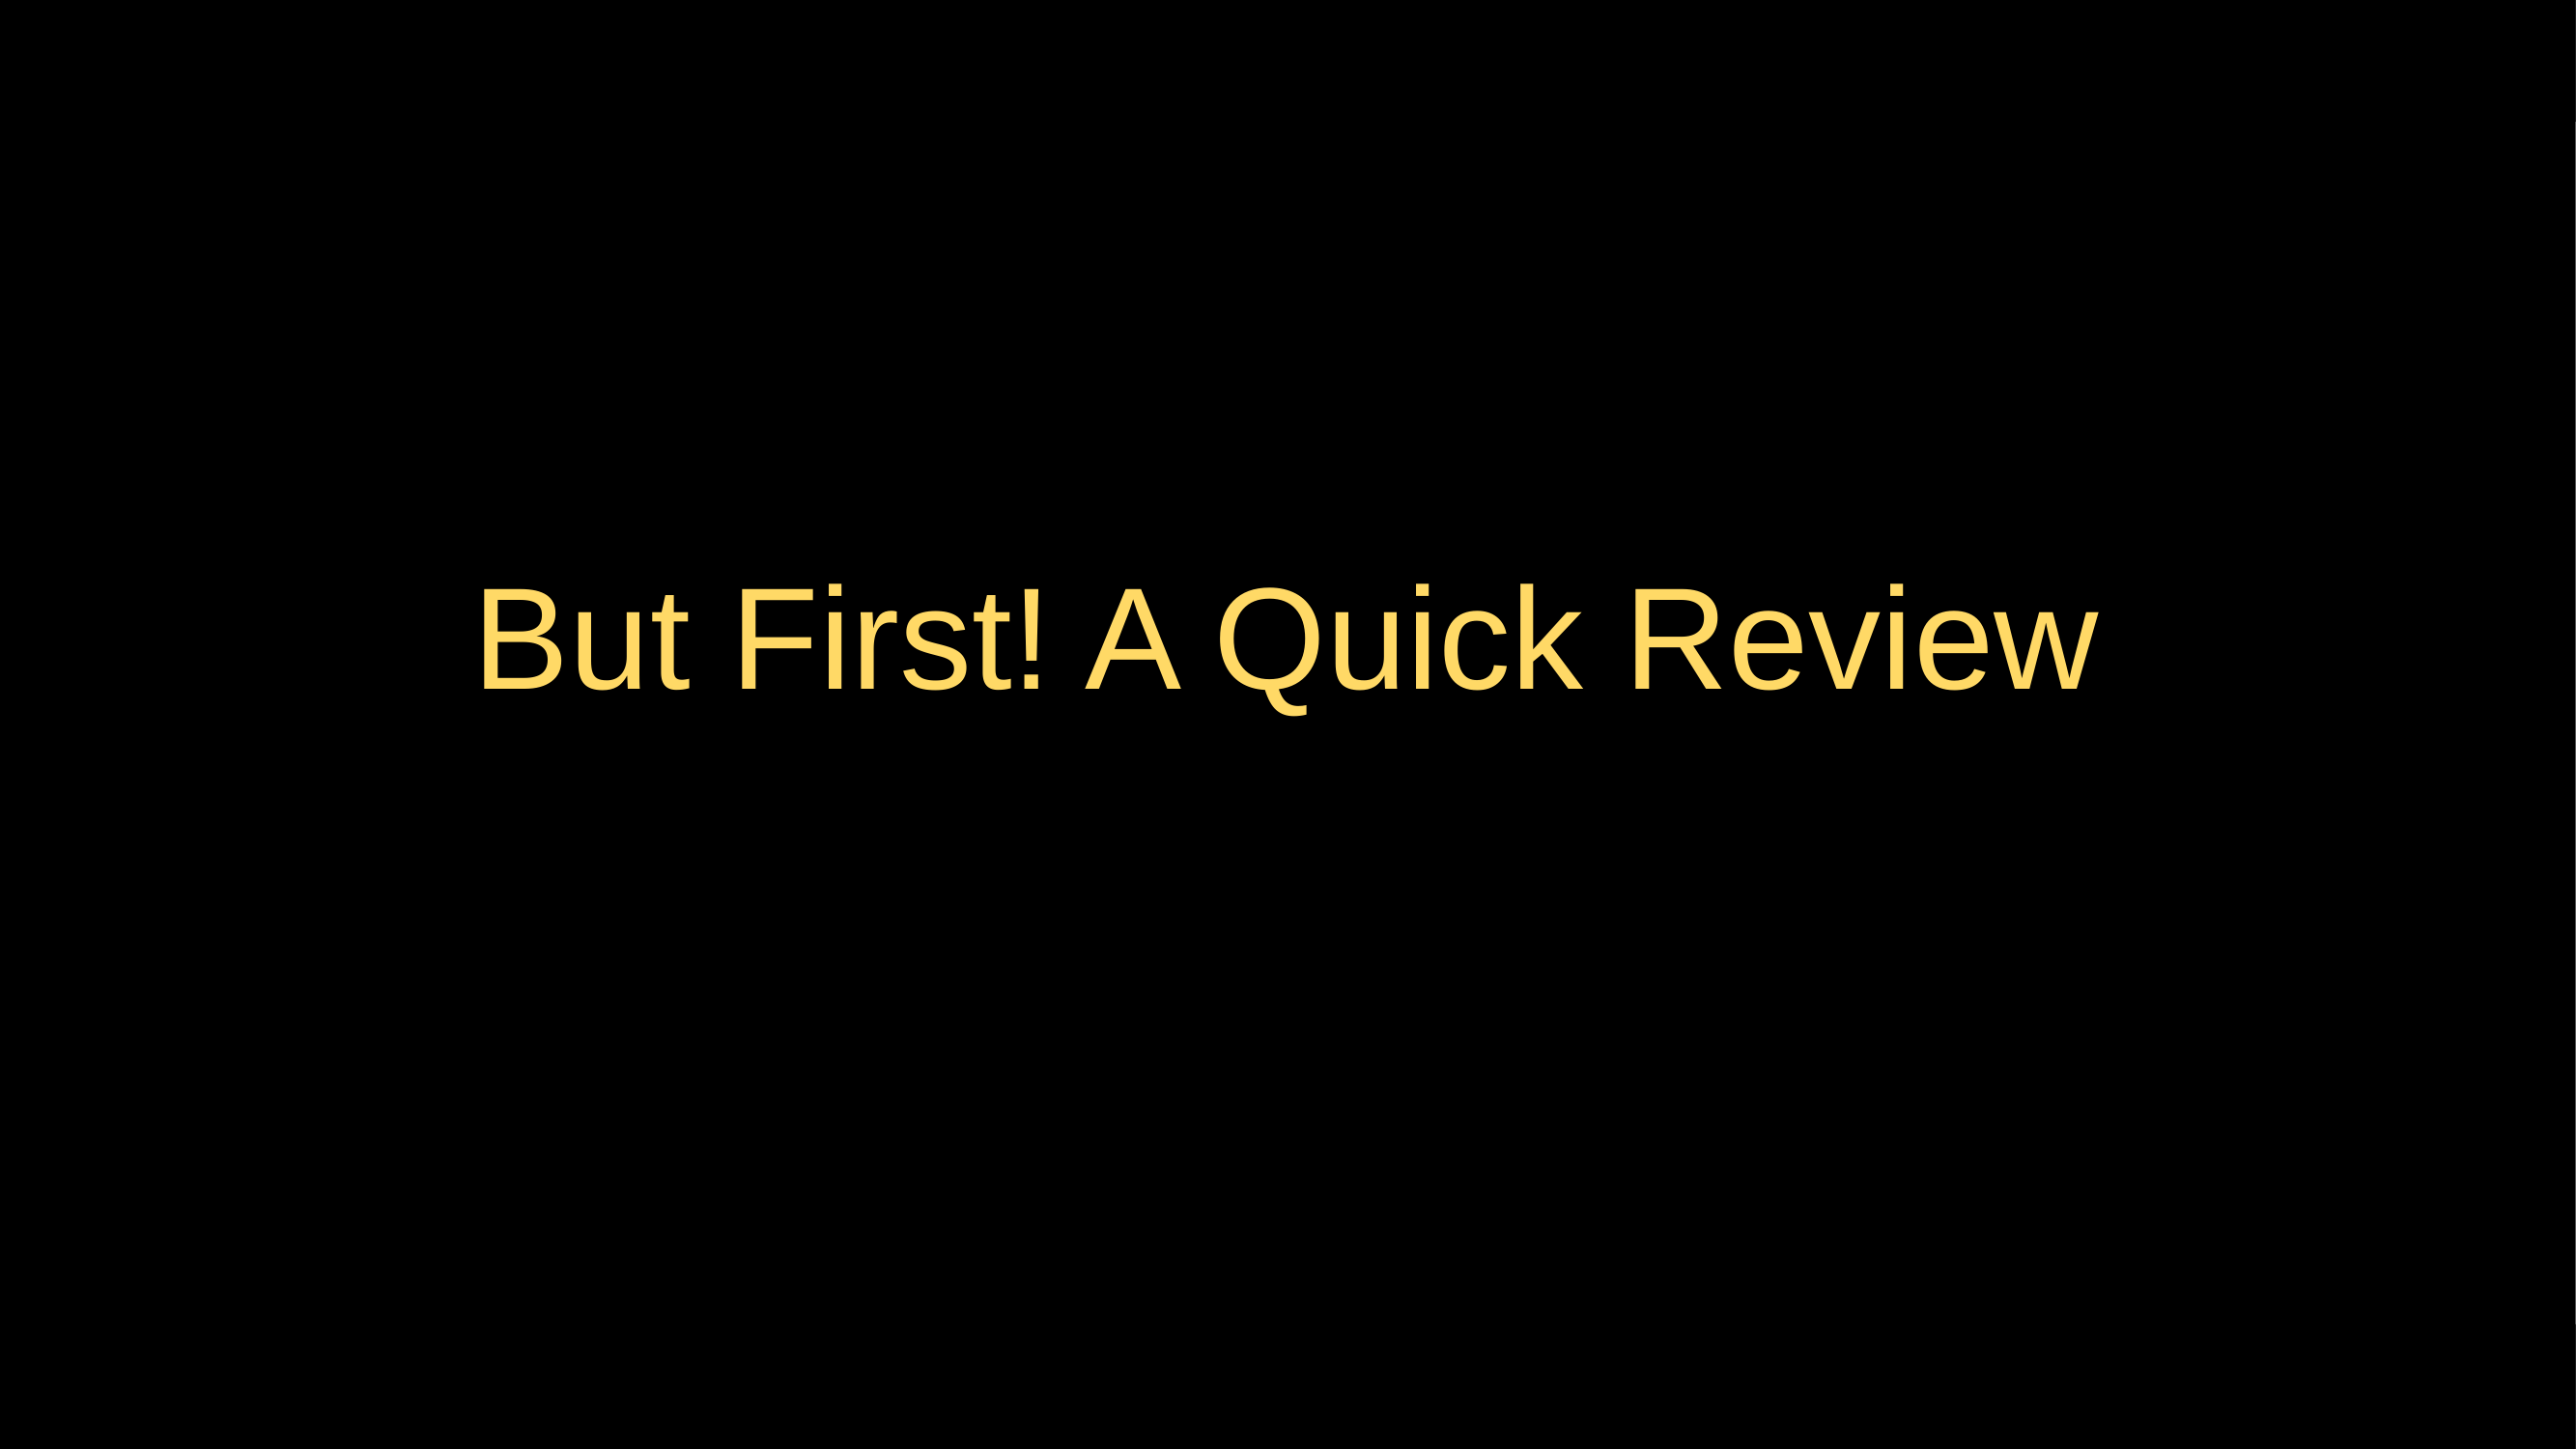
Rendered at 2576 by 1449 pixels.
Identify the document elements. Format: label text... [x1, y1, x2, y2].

title But First! A Quick Review [183, 243, 2391, 733]
